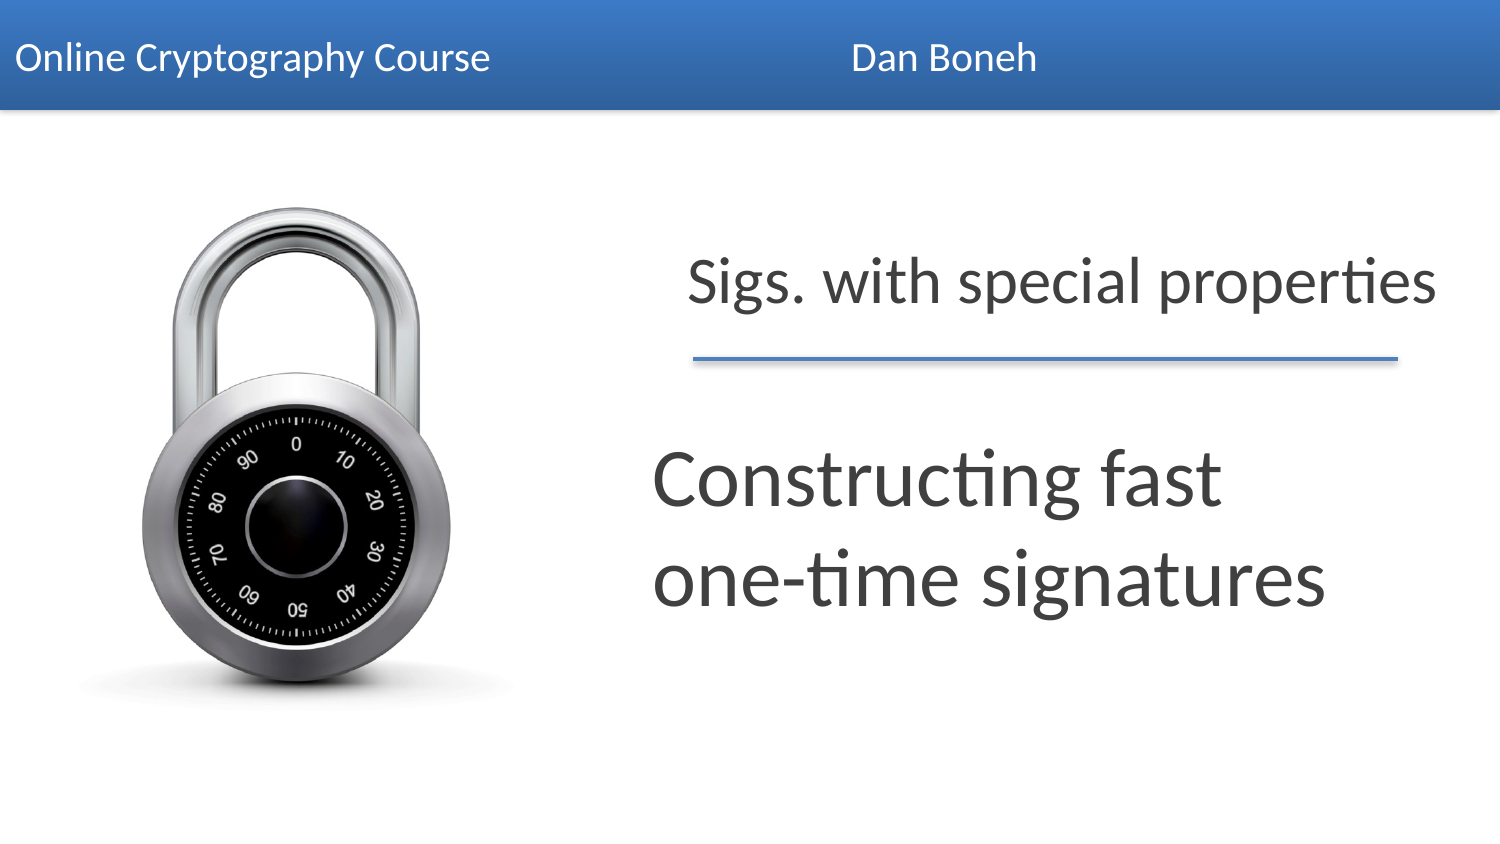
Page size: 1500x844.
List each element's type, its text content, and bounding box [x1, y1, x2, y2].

picture [37, 146, 555, 744]
title Constructing fast one-time signatures [637, 415, 1463, 729]
text_box Sigs. with special properties [672, 159, 1485, 394]
text_box Online Cryptography Course Dan Boneh [0, 0, 1500, 110]
